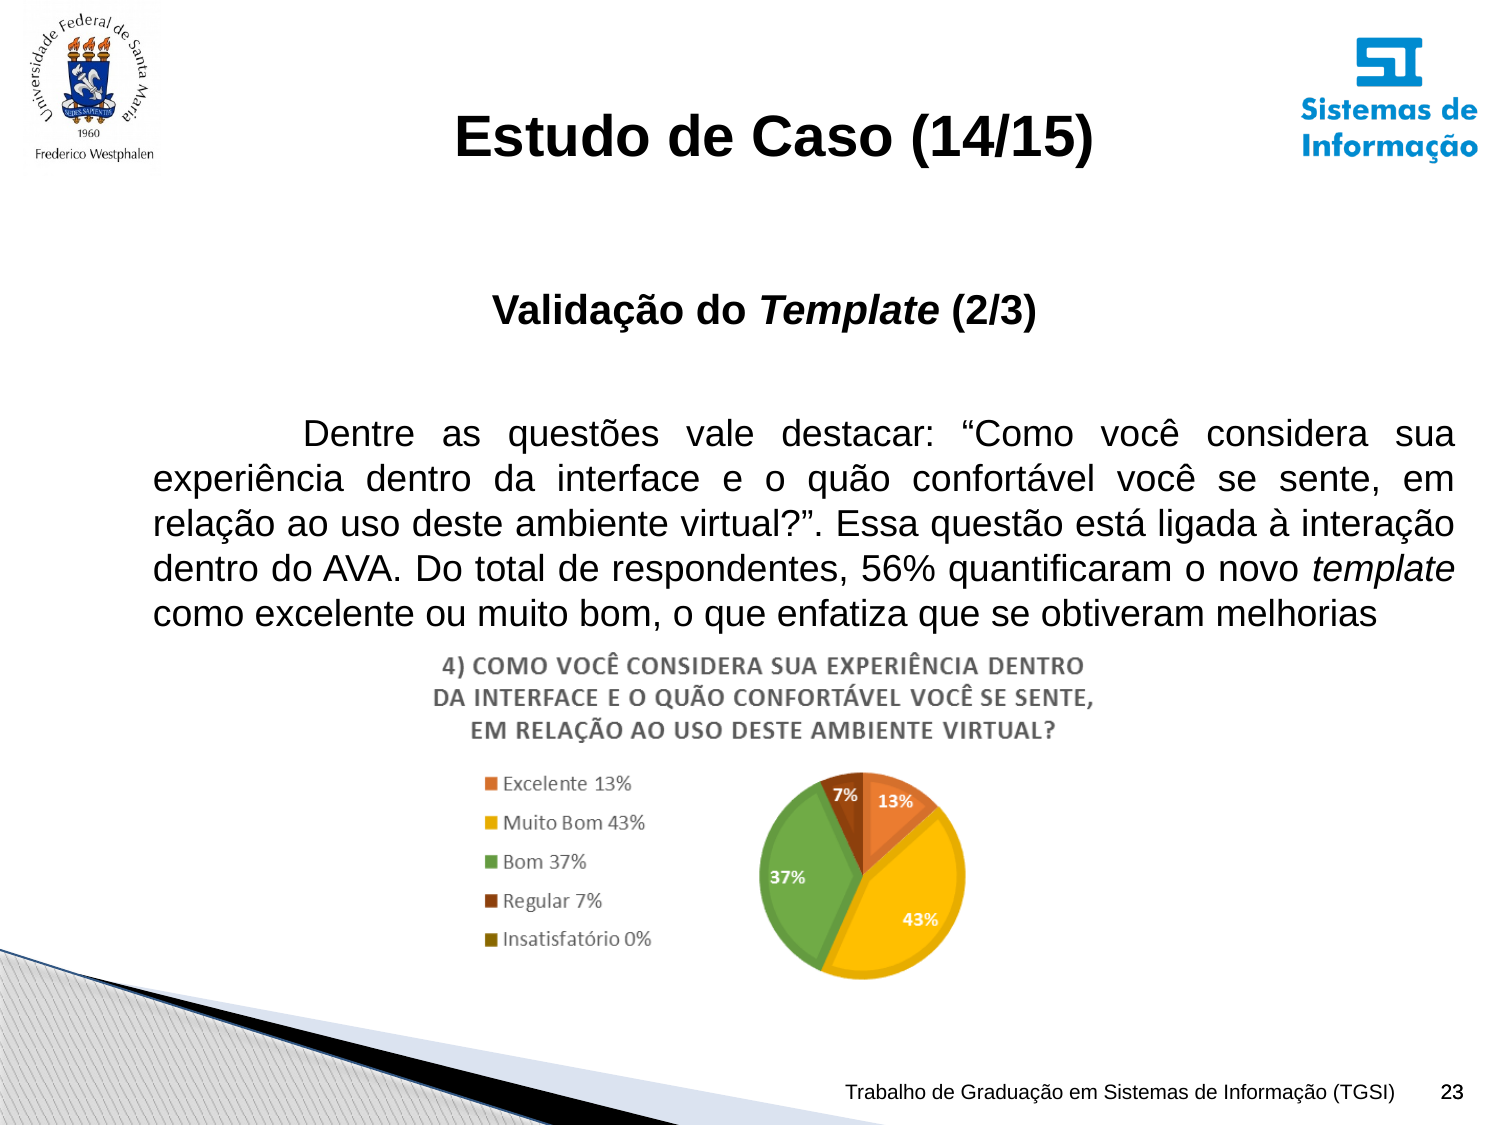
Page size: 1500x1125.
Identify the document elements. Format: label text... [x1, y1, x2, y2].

picture [407, 644, 1164, 988]
text_box Validação do Template (2/3) [106, 235, 1457, 375]
text_box 23 [1432, 1051, 1479, 1111]
picture [23, 0, 161, 177]
text_box [95, 376, 1446, 1069]
text_box Trabalho de Graduação em Sistemas de Informação (TGSI) [808, 1094, 1432, 1111]
text_box Estudo de Caso (14/15) [255, 56, 1251, 210]
picture [1253, 0, 1500, 201]
text_box Dentre as questões vale destacar: “Como você considera sua experiência dentro da interface e o quão confortável você se sente, em relação ao uso deste ambiente virtual?”. Essa questão está ligada à interação dentro do AVA. Do total de respondentes, 56% quantificaram o novo template como excelente ou muito bom, o que enfatiza que se obtiveram melhorias [120, 401, 1471, 1094]
